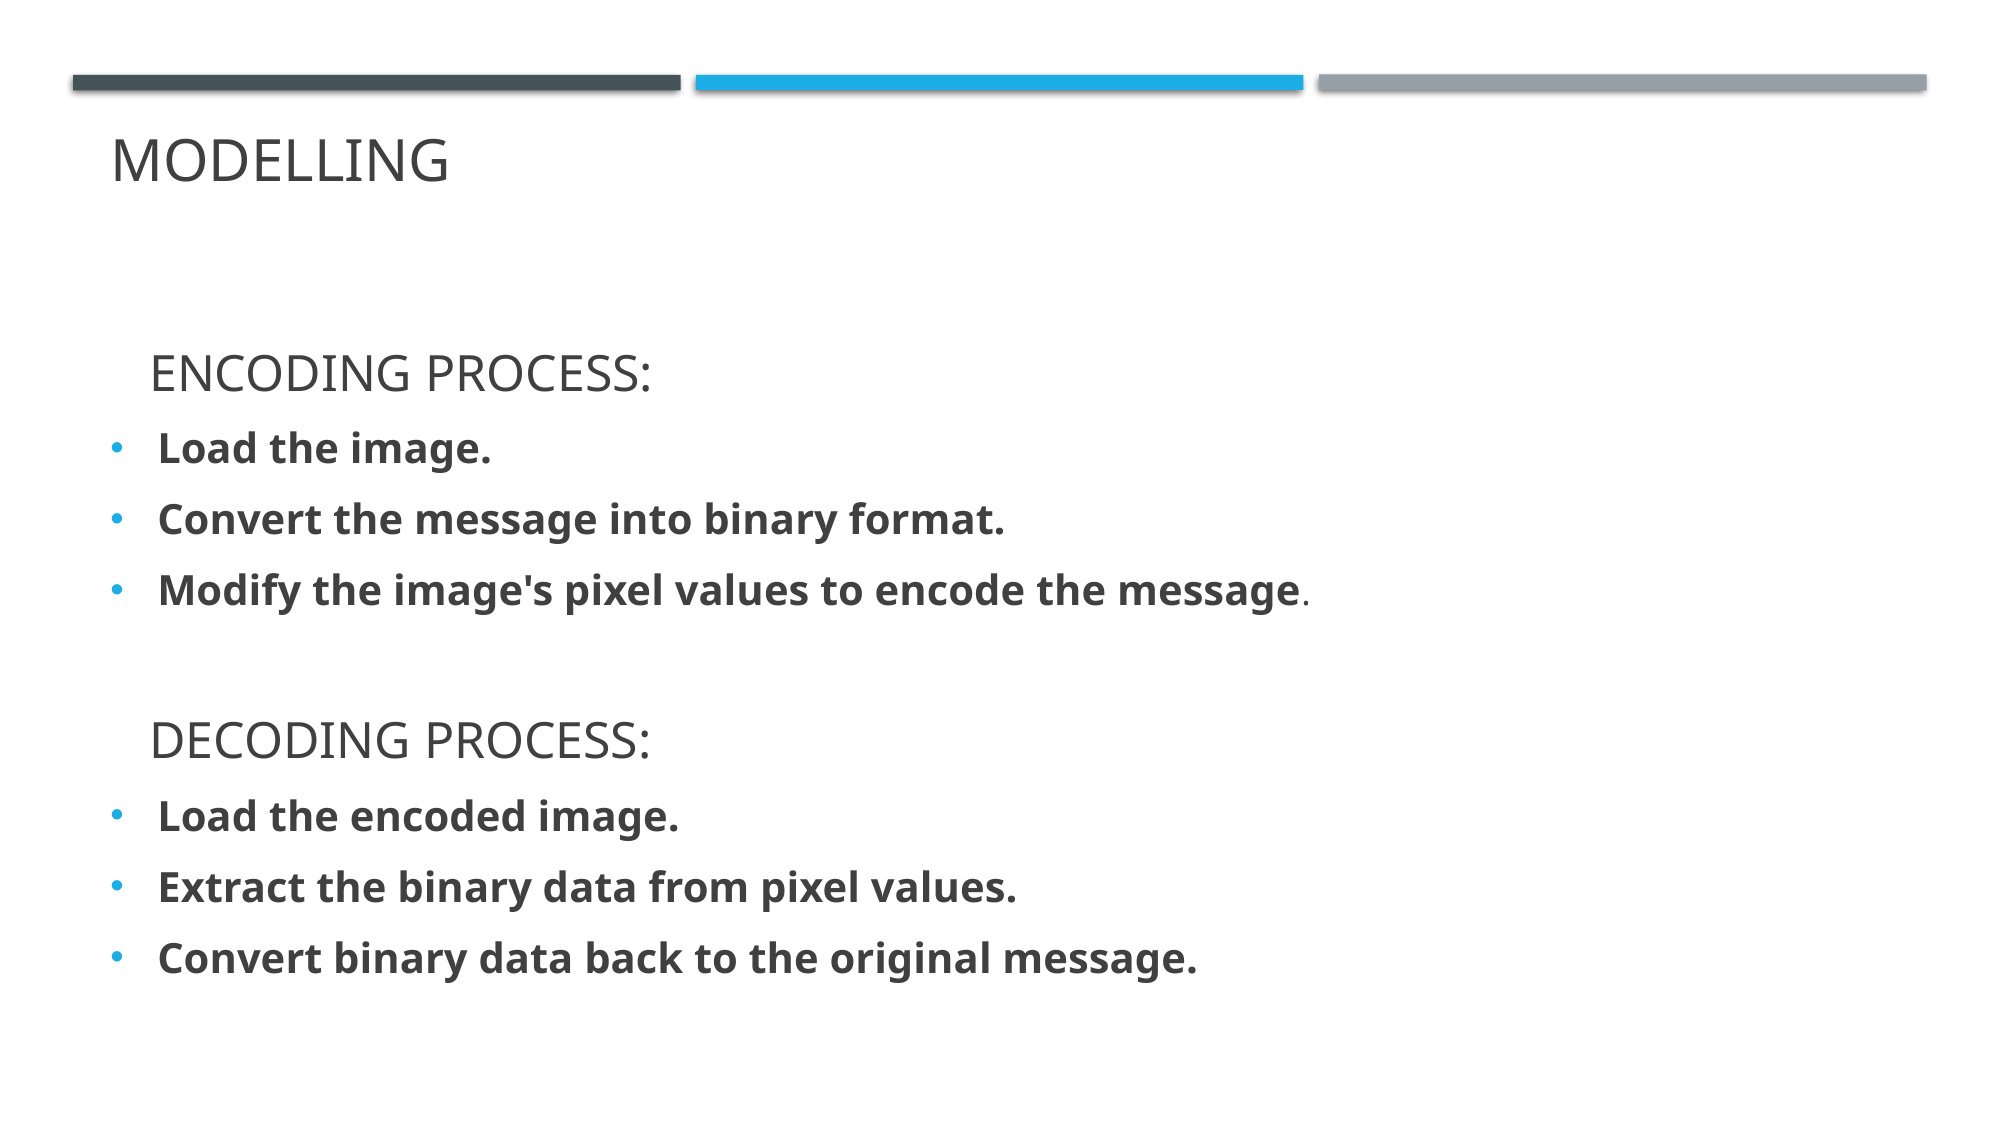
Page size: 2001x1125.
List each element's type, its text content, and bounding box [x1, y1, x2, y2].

list ENCODING PROCESS: Load the image. Convert the message into binary format. Modify the image's pixel values to encode the message. DECODING PROCESS: Load the encoded image. Extract the binary data from pixel values. Convert binary data back to the original message. [95, 250, 1905, 1067]
title MODELLING [95, 81, 1905, 235]
